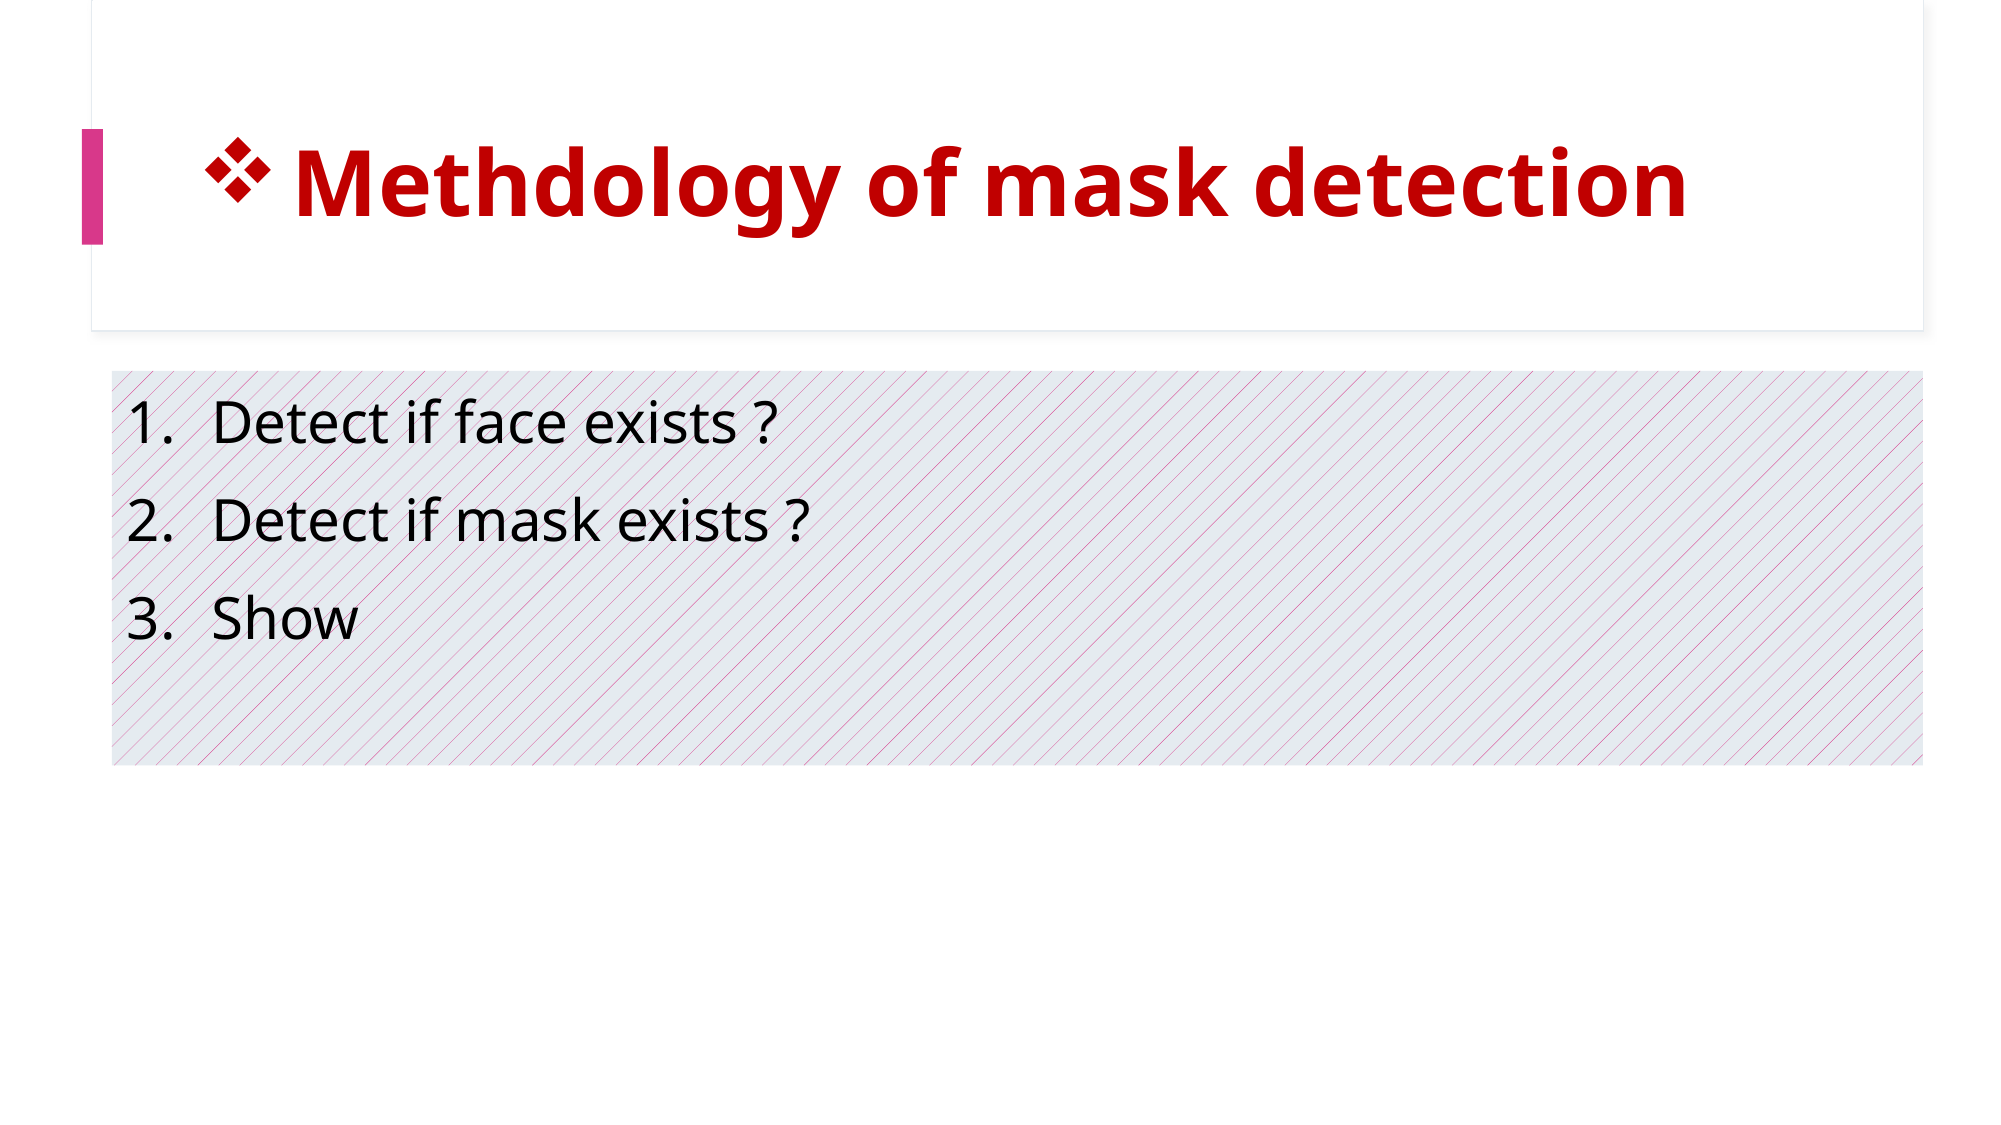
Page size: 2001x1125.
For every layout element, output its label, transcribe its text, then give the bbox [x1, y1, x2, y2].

title Methdology of mask detection [183, 90, 1851, 284]
list Detect if face exists ? Detect if mask exists ? Show [111, 370, 1923, 766]
